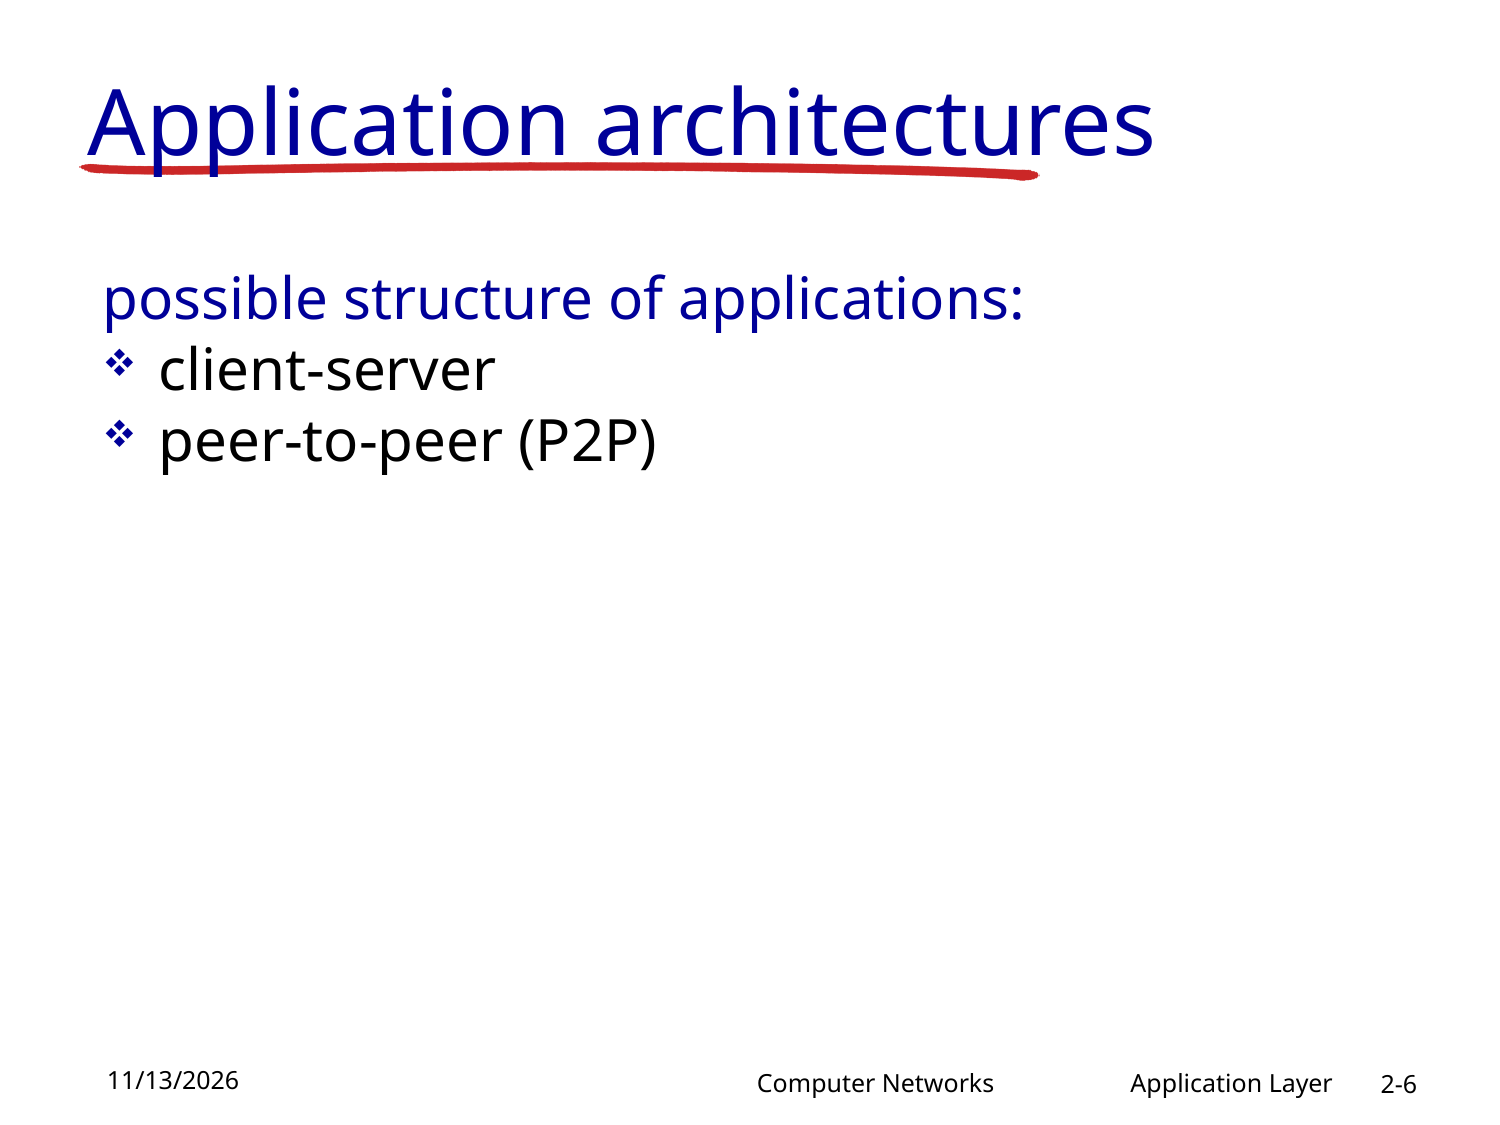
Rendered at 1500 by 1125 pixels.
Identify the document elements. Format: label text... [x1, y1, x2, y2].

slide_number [91, 1056, 405, 1112]
slide_number 2-6 [1365, 1061, 1477, 1107]
title Application architectures [72, 33, 1349, 204]
footer Computer Networks Application Layer [609, 1060, 1350, 1108]
list possible structure of applications: client-server peer-to-peer (P2P) [87, 264, 1363, 1028]
picture [75, 157, 1051, 187]
